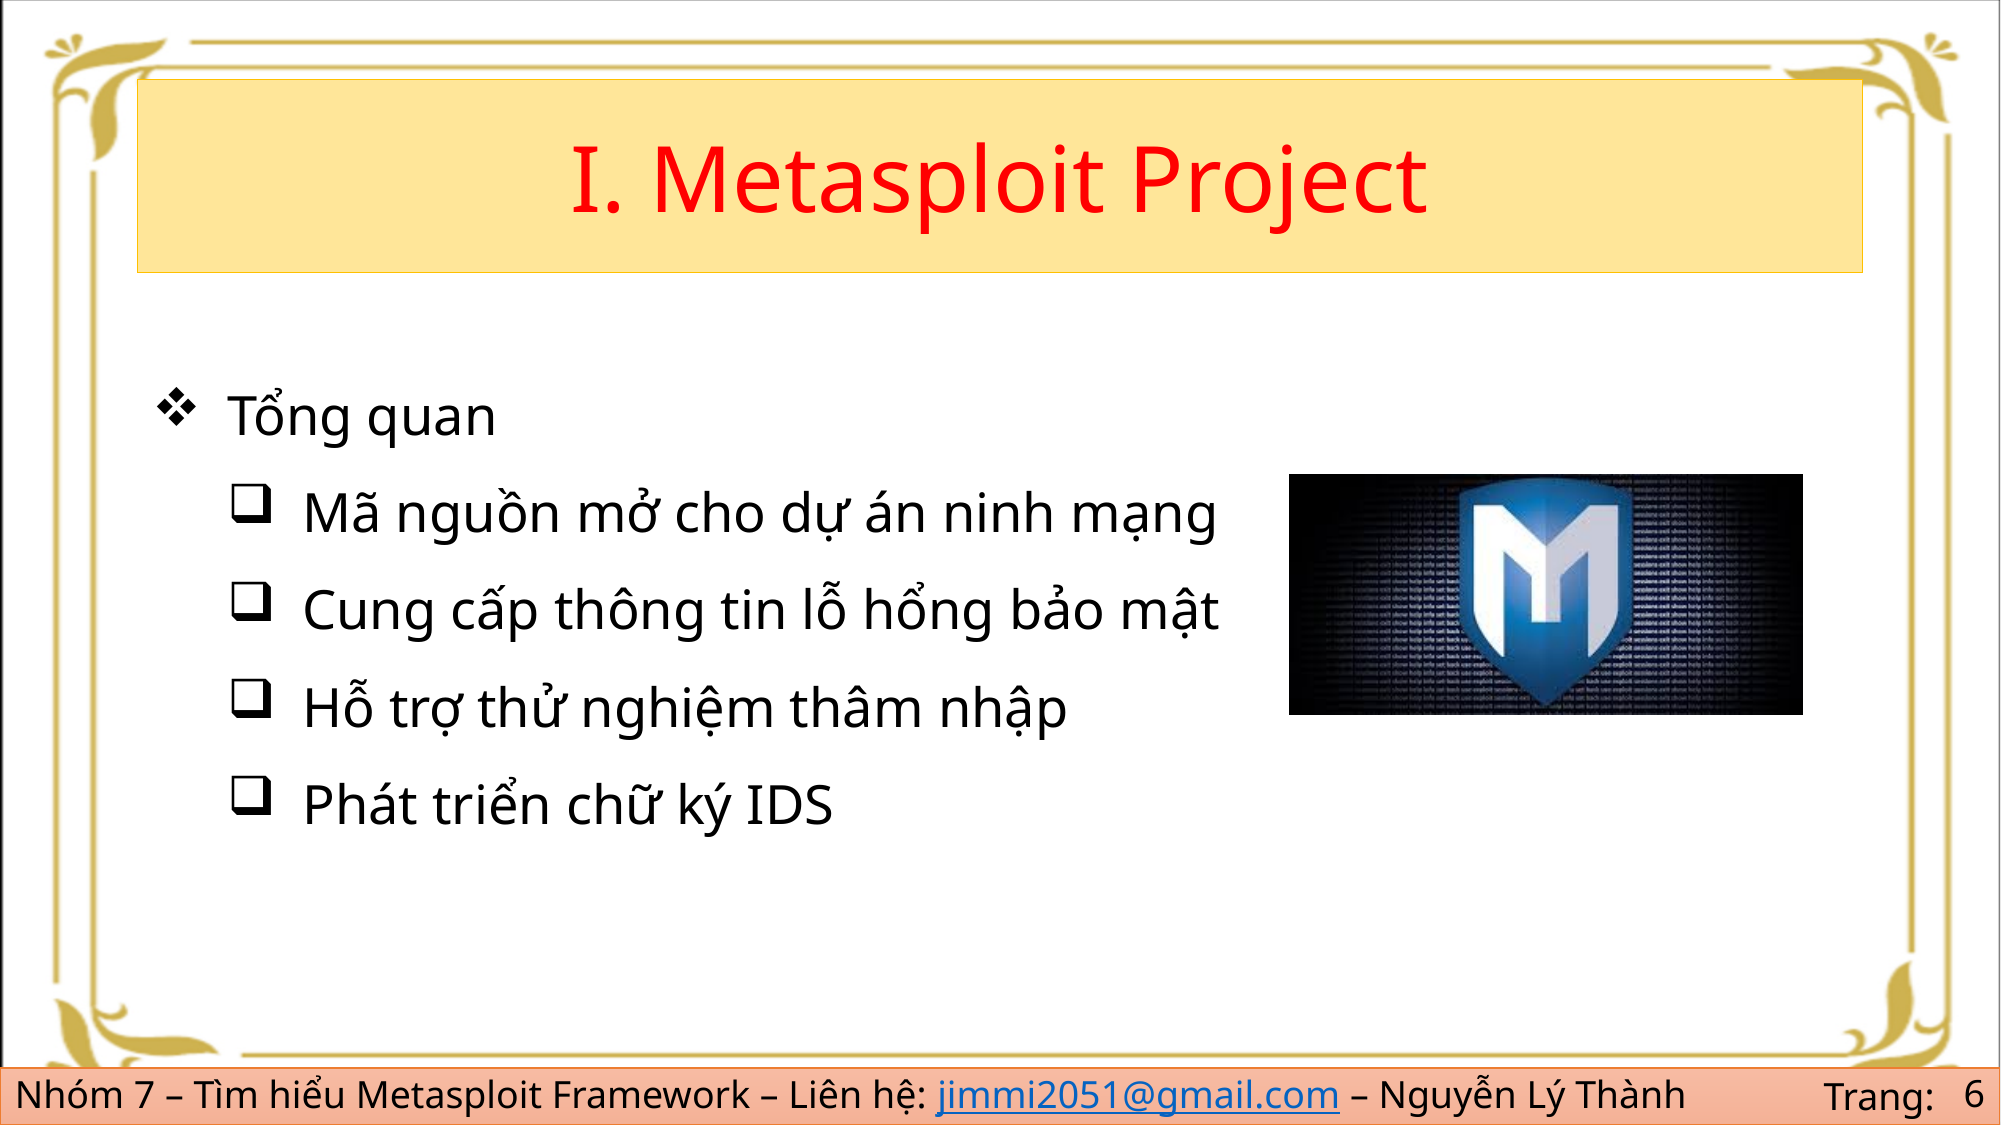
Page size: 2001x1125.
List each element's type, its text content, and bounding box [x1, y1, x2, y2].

text_box Tổng quan Mã nguồn mở cho dự án ninh mạng Cung cấp thông tin lỗ hổng bảo mật Hỗ trợ thử nghiệm thâm nhập Phát triển chữ ký IDS [137, 340, 1290, 843]
picture [0, 0, 2001, 1125]
slide_number 6 [1550, 1065, 2000, 1125]
text_box I. Metasploit Project [137, 79, 1863, 273]
